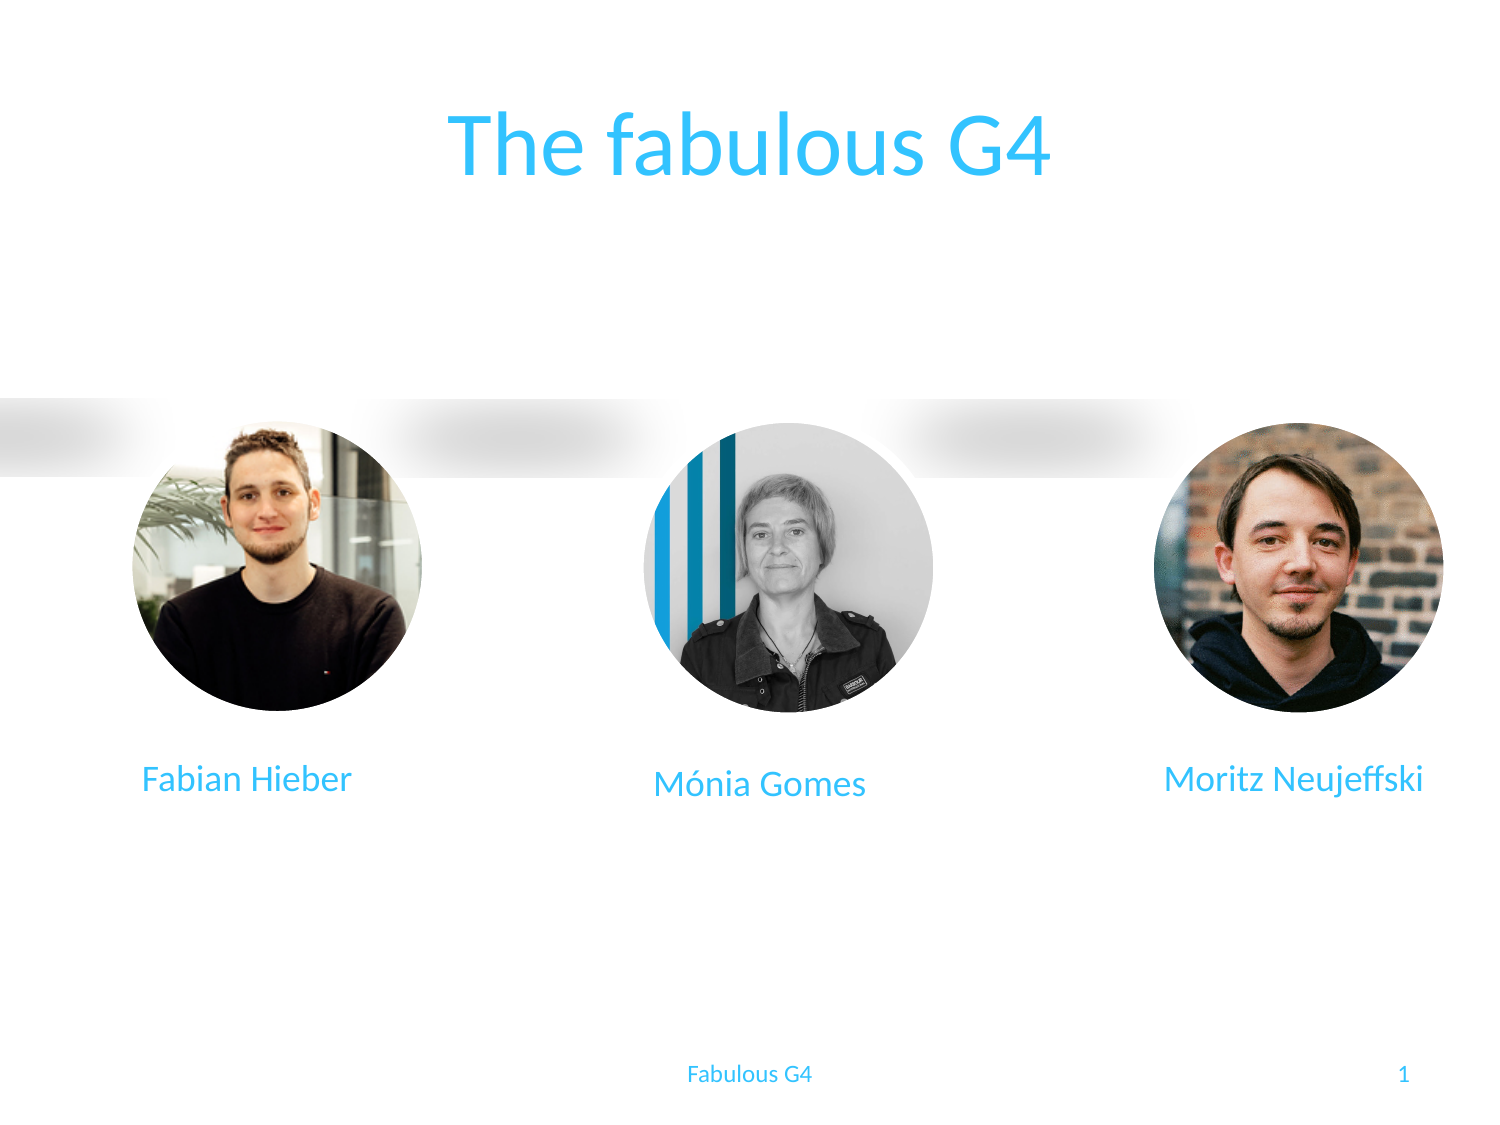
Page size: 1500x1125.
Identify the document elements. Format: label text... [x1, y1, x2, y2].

text_box Fabian Hieber [127, 746, 428, 806]
picture [638, 417, 939, 718]
text_box Moritz Neujeffski [1148, 746, 1449, 806]
picture [126, 415, 428, 717]
slide_number 1 [1074, 1042, 1425, 1103]
footer Fabulous G4 [512, 1042, 988, 1103]
text_box Mónia Gomes [638, 751, 939, 812]
picture [1148, 417, 1449, 718]
title The fabulous G4 [75, 45, 1425, 233]
